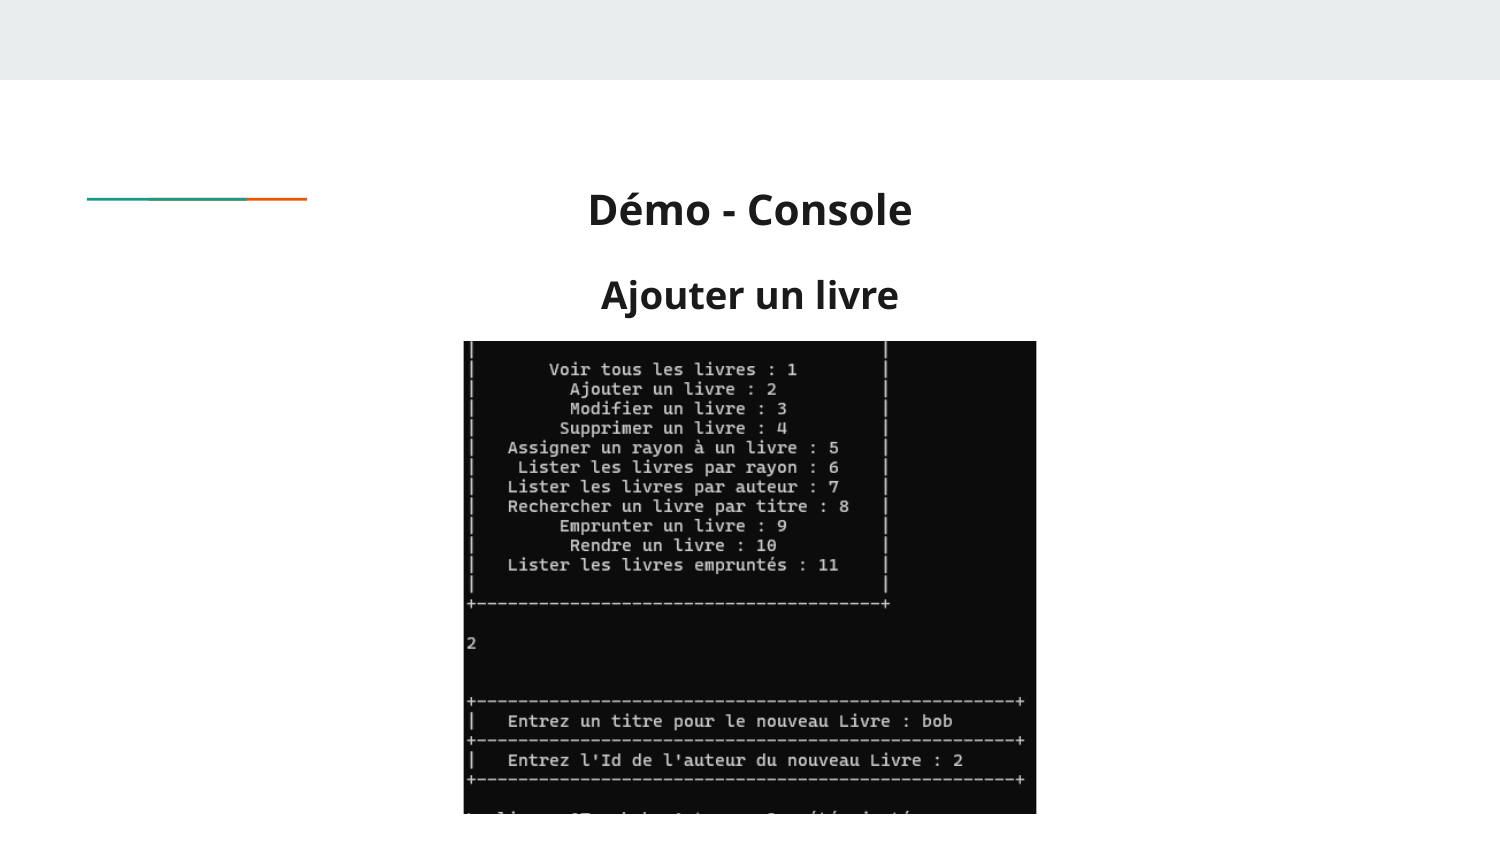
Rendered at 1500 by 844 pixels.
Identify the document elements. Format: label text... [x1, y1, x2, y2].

title Démo - Console [119, 165, 1381, 253]
picture [463, 340, 1037, 814]
title Ajouter un livre [119, 253, 1381, 341]
